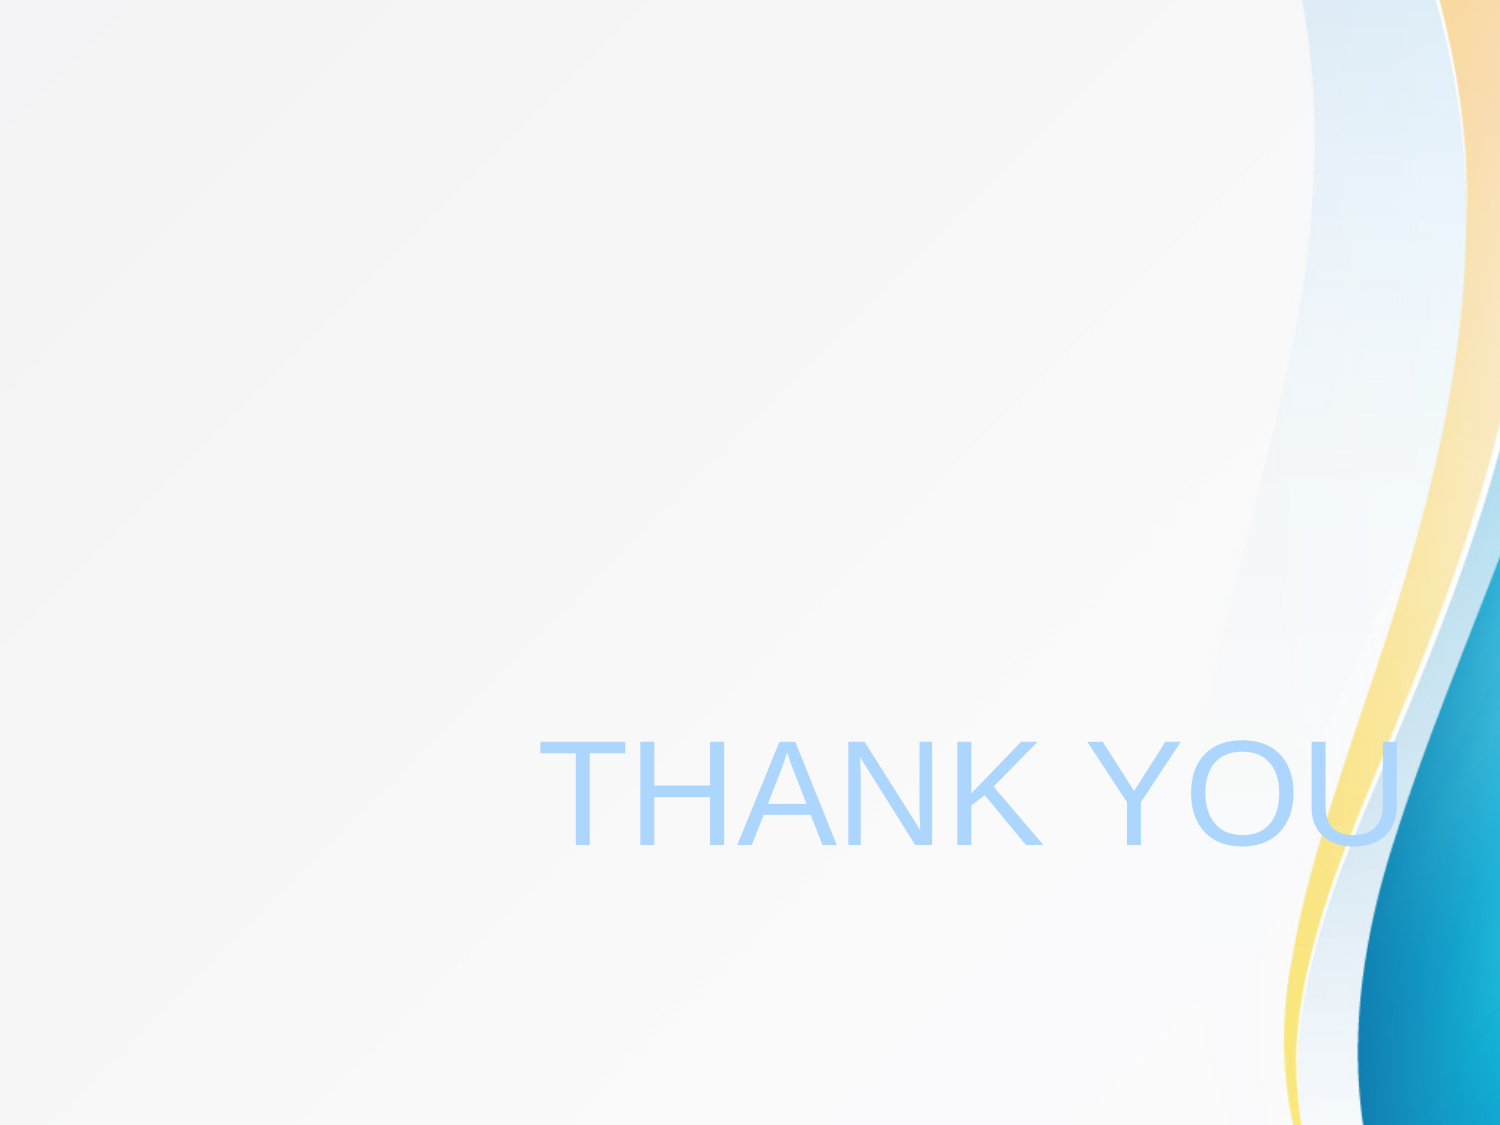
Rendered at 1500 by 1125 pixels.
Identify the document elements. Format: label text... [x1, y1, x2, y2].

picture [0, 0, 1500, 1125]
list THANK YOU [522, 687, 1426, 828]
